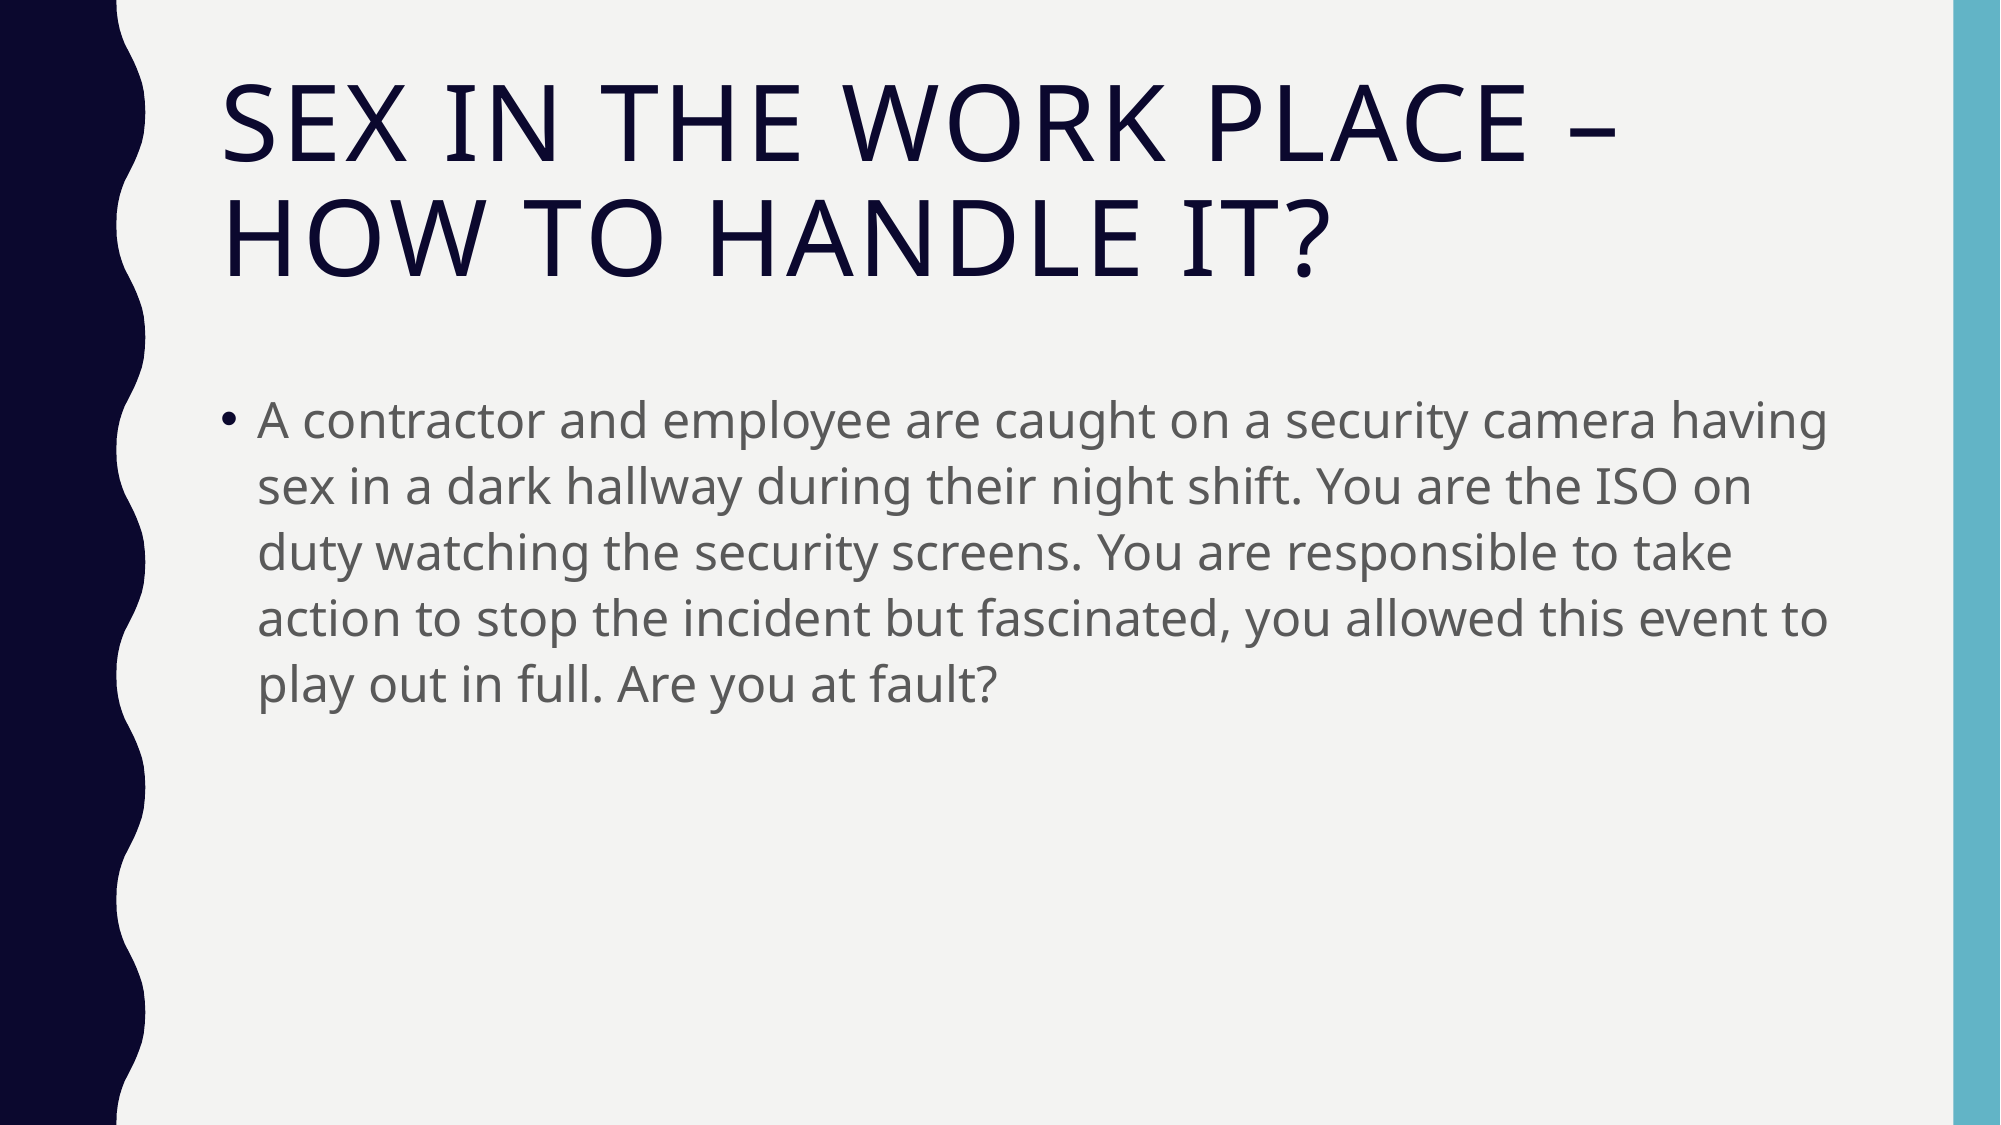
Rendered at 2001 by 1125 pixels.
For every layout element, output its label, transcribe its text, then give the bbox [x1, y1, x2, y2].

title Sex in the Work Place – How to Handle It? [205, 62, 1875, 308]
list A contractor and employee are caught on a security camera having sex in a dark hallway during their night shift. You are the ISO on duty watching the security screens. You are responsible to take action to stop the incident but fascinated, you allowed this event to play out in full. Are you at fault? [205, 375, 1875, 965]
